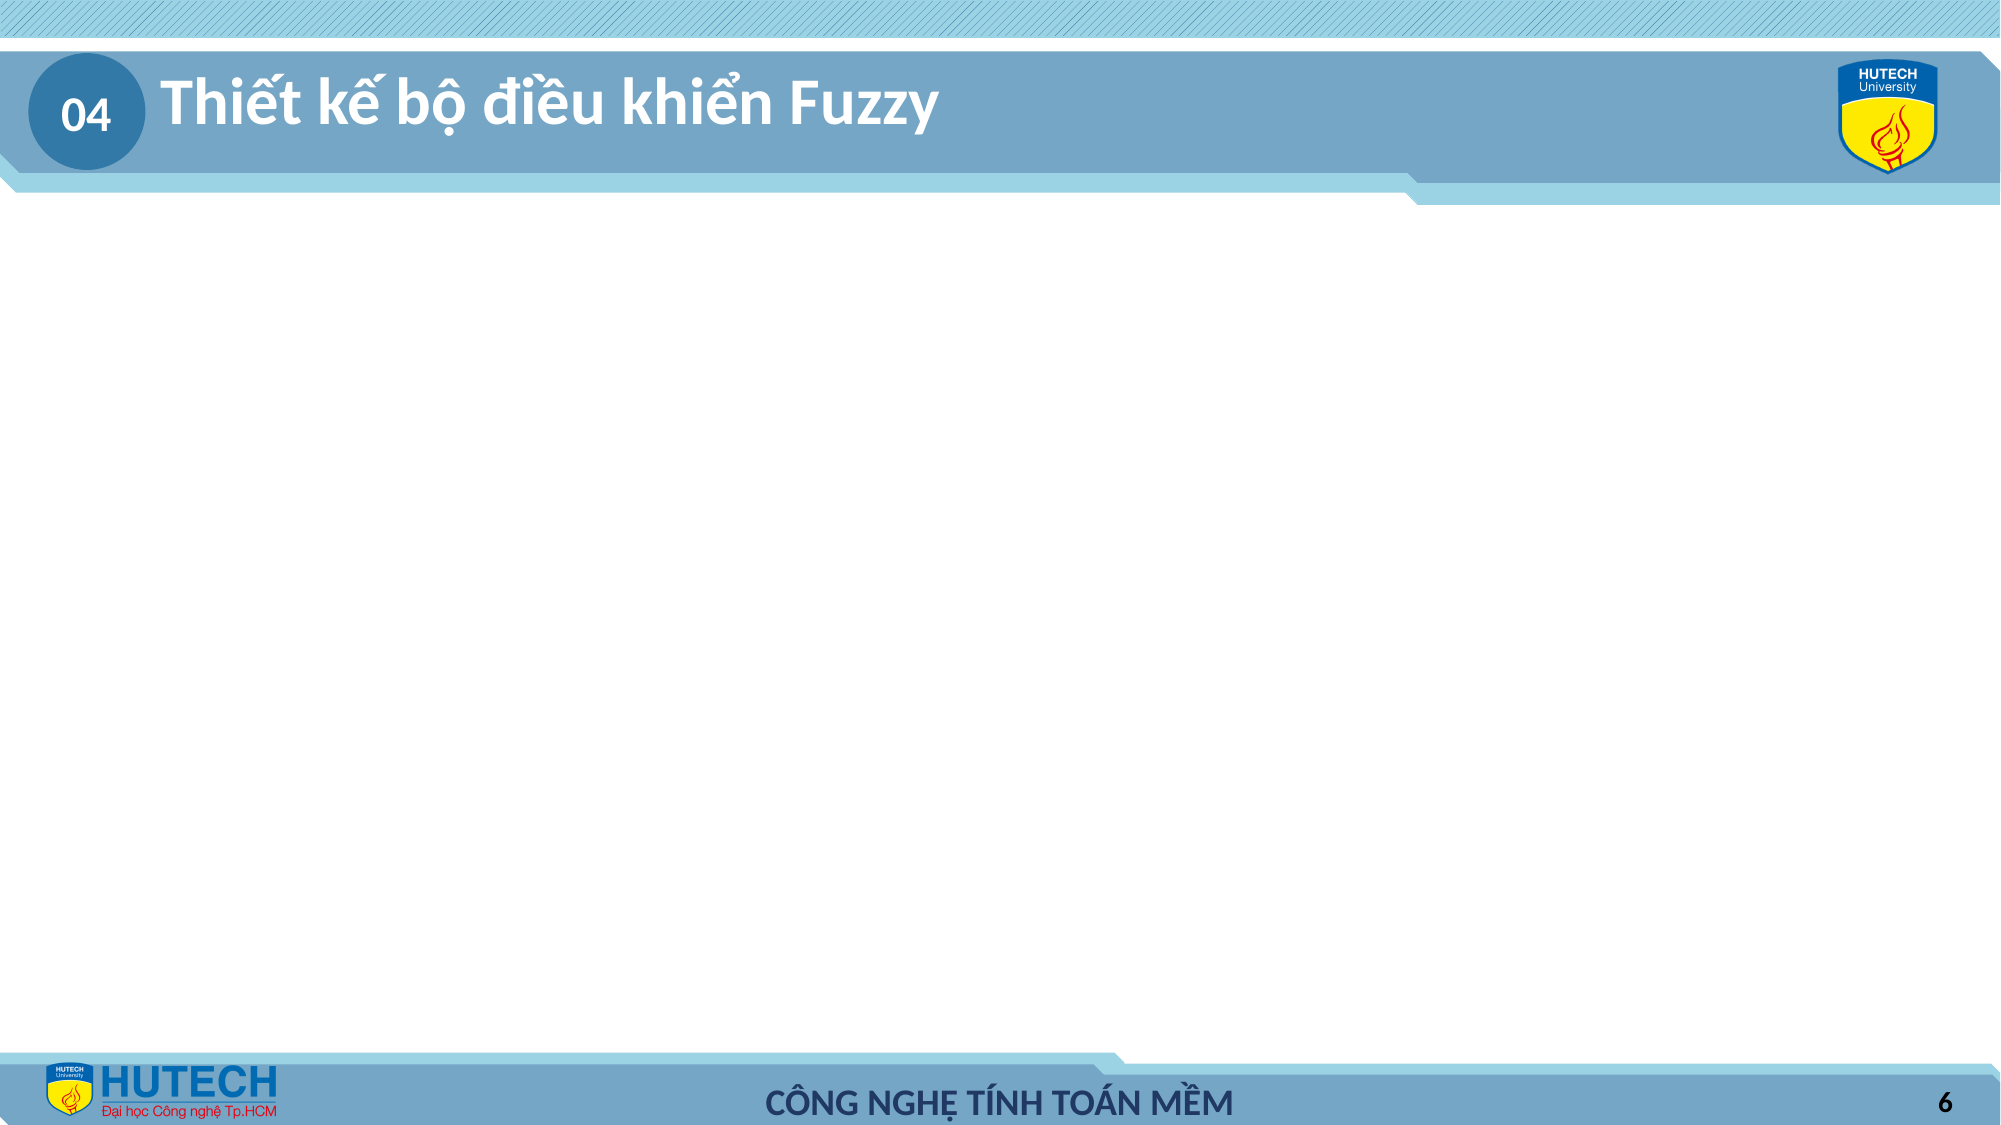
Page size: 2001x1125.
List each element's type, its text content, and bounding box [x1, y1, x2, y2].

text_box Thiết kế bộ điều khiển Fuzzy [145, 42, 1112, 160]
picture [1787, 59, 1989, 176]
picture [30, 1049, 292, 1125]
text_box 04 [28, 53, 146, 170]
slide_number 6 [1517, 1071, 1968, 1125]
